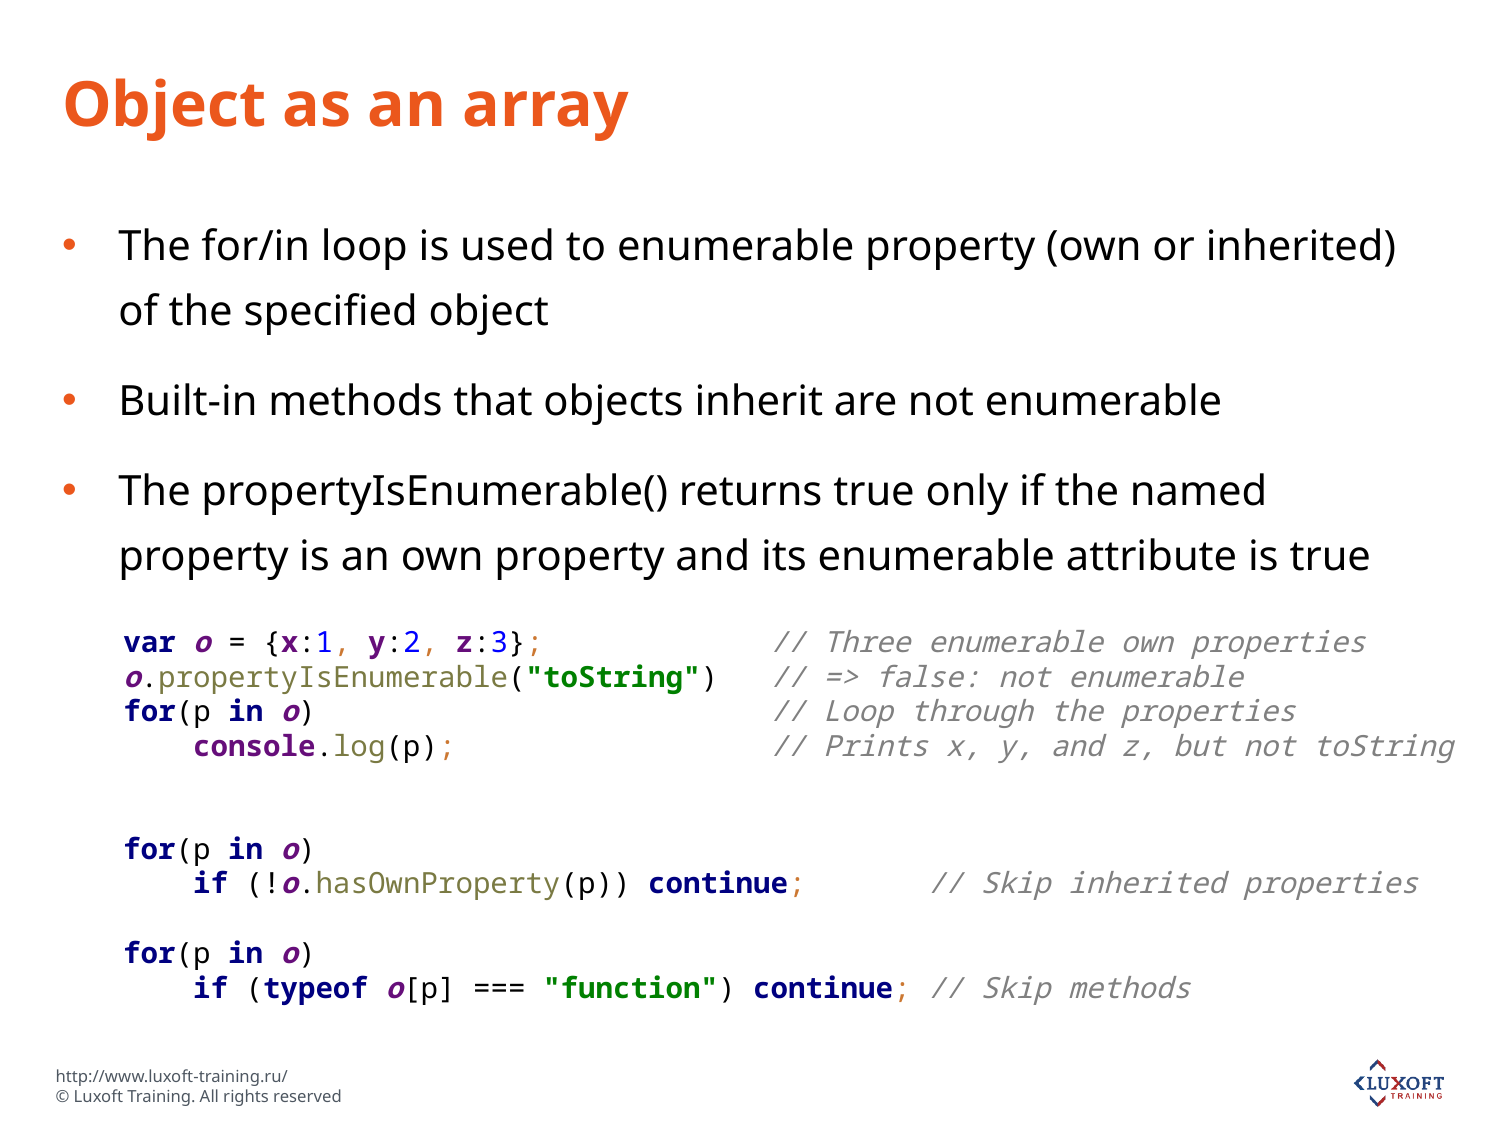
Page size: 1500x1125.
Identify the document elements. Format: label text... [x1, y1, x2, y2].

text_box for(p in o) if (!o.hasOwnProperty(p)) continue; // Skip inherited properties for(p in o) if (typeof o[p] === "function") continue; // Skip methods [108, 822, 1434, 1013]
picture [1339, 1059, 1458, 1107]
list The for/in loop is used to enumerable property (own or inherited) of the specified object Built-in methods that objects inherit are not enumerable The propertyIsEnumerable() returns true only if the named property is an own property and its enumerable attribute is true [47, 196, 1457, 1018]
title Object as an array [47, 59, 1457, 143]
text_box var o = {x:1, y:2, z:3}; // Three enumerable own properties o.propertyIsEnumerable("toString") // => false: not enumerable for(p in o) // Loop through the properties console.log(p); // Prints x, y, and z, but not toString [108, 615, 1469, 771]
